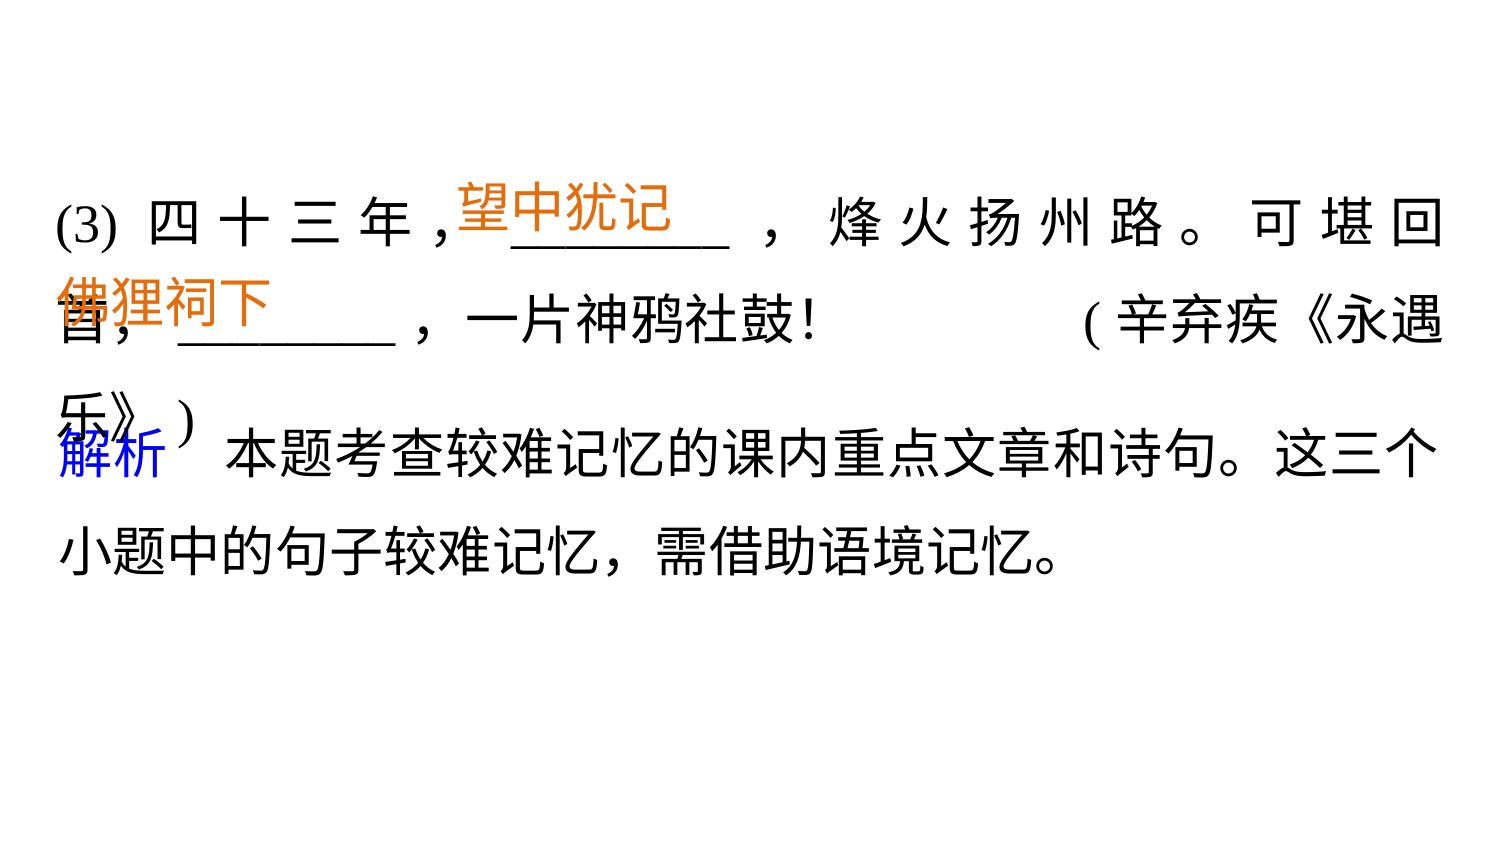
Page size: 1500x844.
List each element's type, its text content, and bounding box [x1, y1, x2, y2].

text_box 解析 本题考查较难记忆的课内重点文章和诗句。这三个小题中的句子较难记忆，需借助语境记忆。 [43, 456, 1454, 590]
text_box 佛狸祠下 [41, 260, 289, 341]
text_box (3)四十三年，________，烽火扬州路。可堪回首，________，一片神鸦社鼓！ (辛弃疾《永遇乐》) [40, 148, 1460, 456]
text_box 望中犹记 [441, 165, 688, 246]
